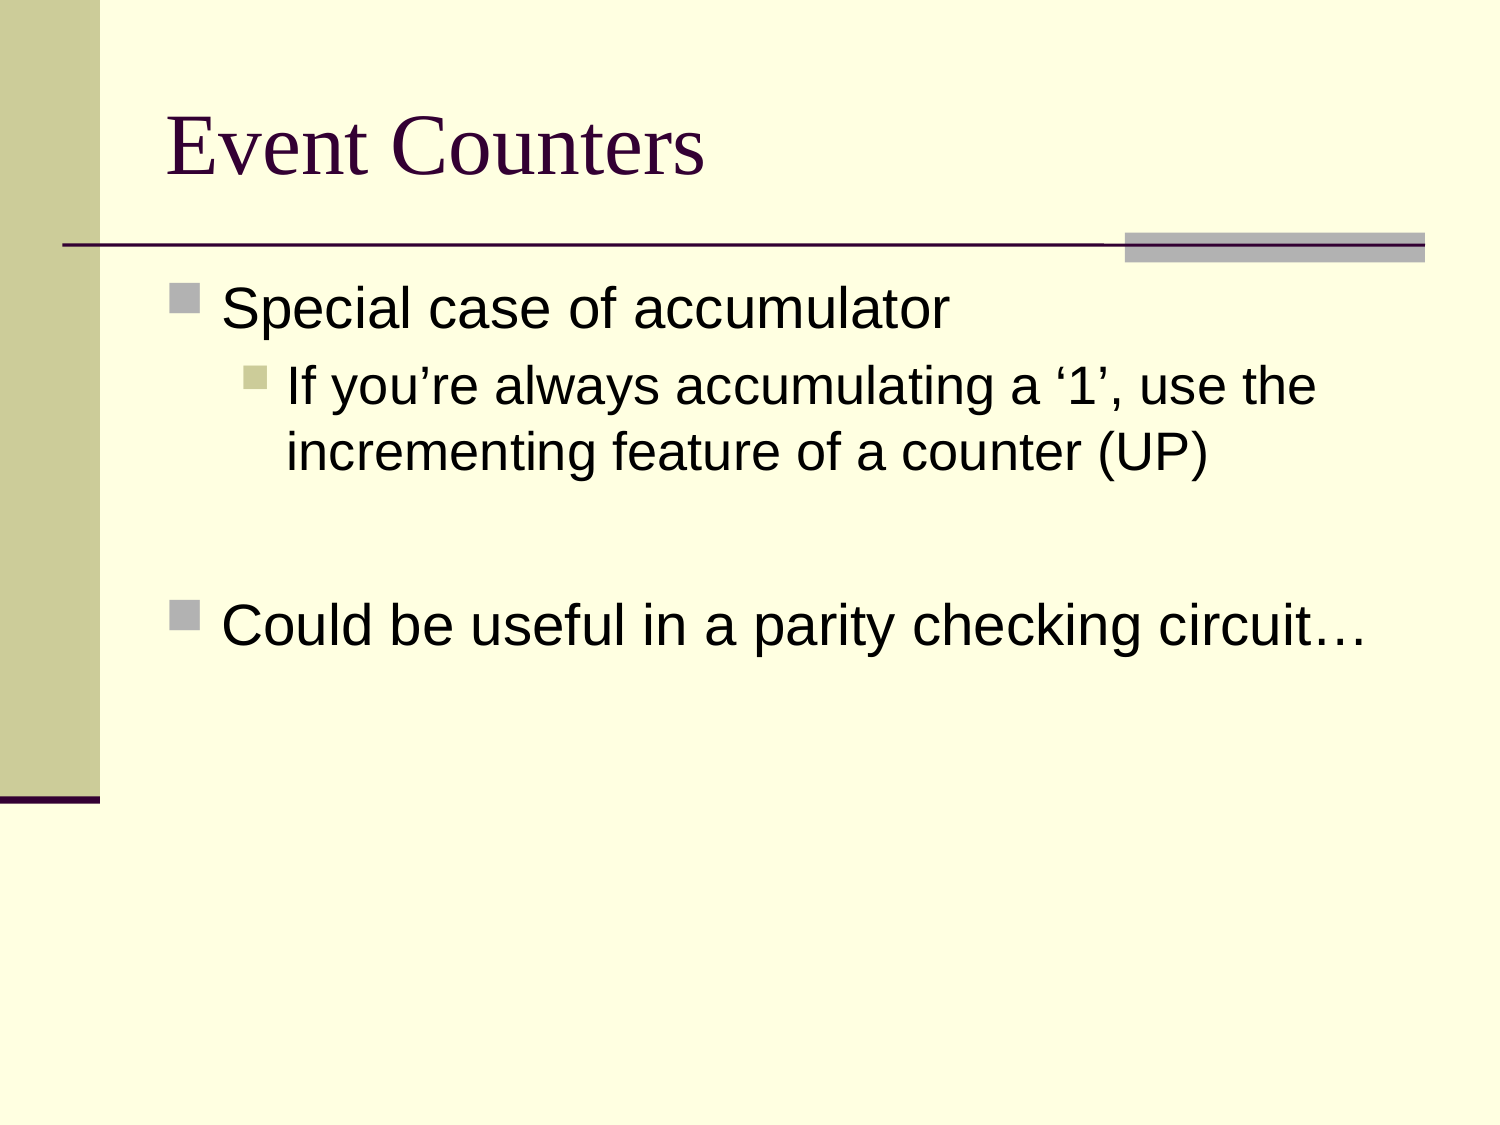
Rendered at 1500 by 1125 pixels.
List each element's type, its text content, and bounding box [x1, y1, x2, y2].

list Special case of accumulator If you’re always accumulating a ‘1’, use the incrementing feature of a counter (UP) Could be useful in a parity checking circuit… [150, 262, 1425, 1006]
title Event Counters [150, 45, 1425, 234]
